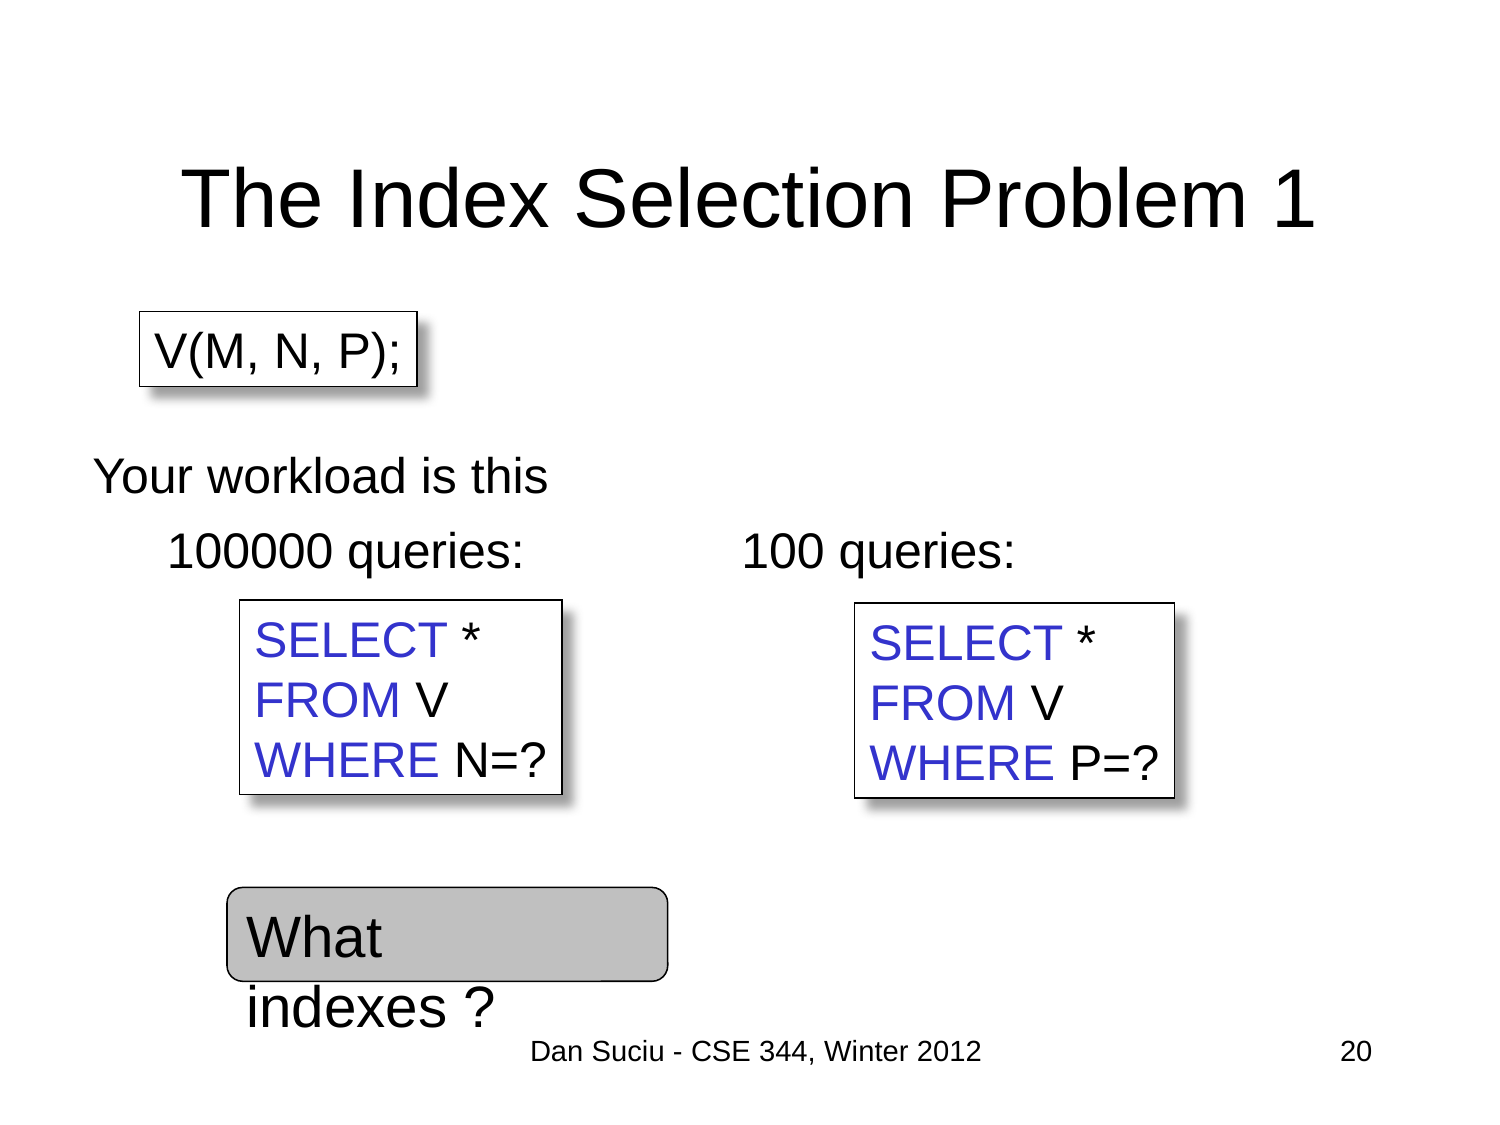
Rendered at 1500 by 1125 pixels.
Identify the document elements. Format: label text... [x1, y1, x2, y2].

text_box V(M, N, P); [139, 311, 417, 387]
footer Dan Suciu - CSE 344, Winter 2012 [474, 1024, 1038, 1101]
text_box What indexes ? [227, 887, 668, 982]
title The Index Selection Problem 1 [112, 99, 1388, 288]
text_box 100000 queries: [152, 512, 541, 587]
text_box 100 queries: [726, 511, 1032, 587]
text_box Your workload is this [77, 436, 564, 512]
text_box SELECT * FROM V WHERE N=? [239, 599, 562, 795]
text_box SELECT * FROM V WHERE P=? [854, 603, 1175, 798]
slide_number 20 [1074, 1024, 1388, 1101]
